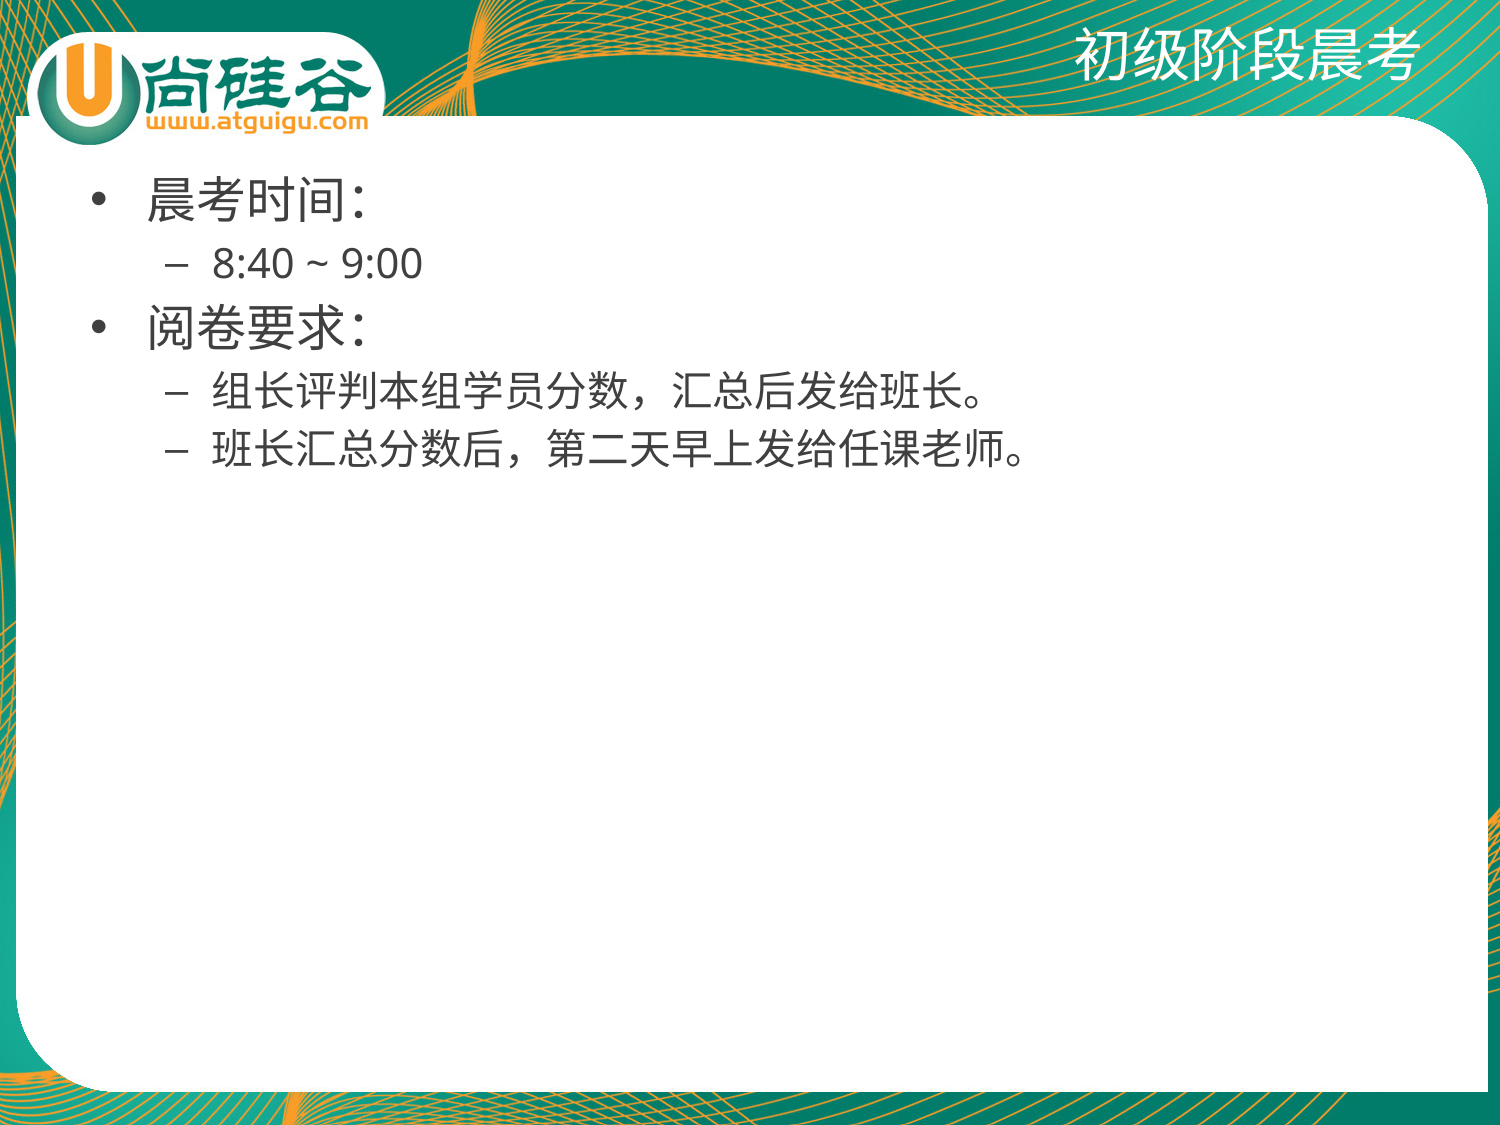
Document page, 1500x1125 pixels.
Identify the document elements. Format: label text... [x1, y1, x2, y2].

picture [0, 0, 1500, 1125]
list 晨考时间： 8:40 ~ 9:00 阅卷要求： 组长评判本组学员分数，汇总后发给班长。 班长汇总分数后，第二天早上发给任课老师。 [75, 160, 1425, 1005]
title 初级阶段晨考 [88, 0, 1439, 108]
